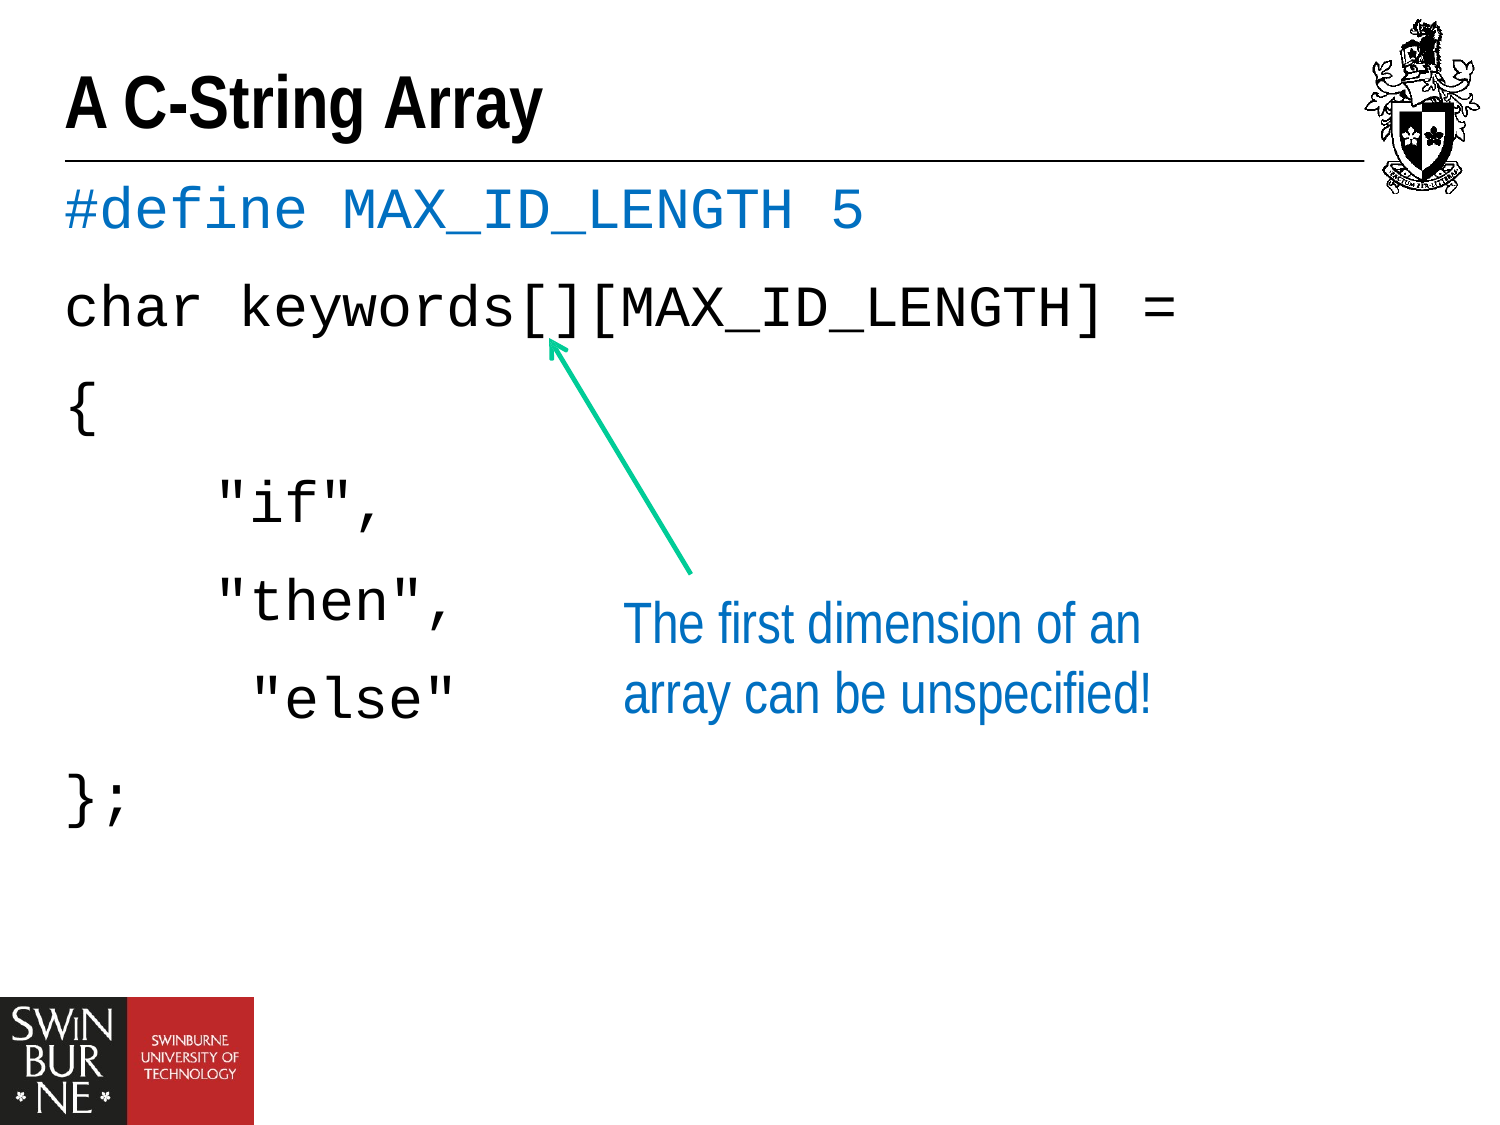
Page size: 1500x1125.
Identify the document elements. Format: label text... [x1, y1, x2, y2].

text_box "then", "else" [212, 532, 462, 731]
text_box The first dimension of an array can be unspecified! [621, 583, 1160, 726]
text_box }; [62, 756, 137, 829]
text_box #define MAX_ID_LENGTH 5 char keywords[][MAX_ID_LENGTH] = { "if", [62, 140, 1184, 535]
picture [1364, 19, 1481, 194]
picture [0, 997, 254, 1125]
text_box [549, 338, 693, 576]
title A C-String Array [62, 51, 738, 140]
